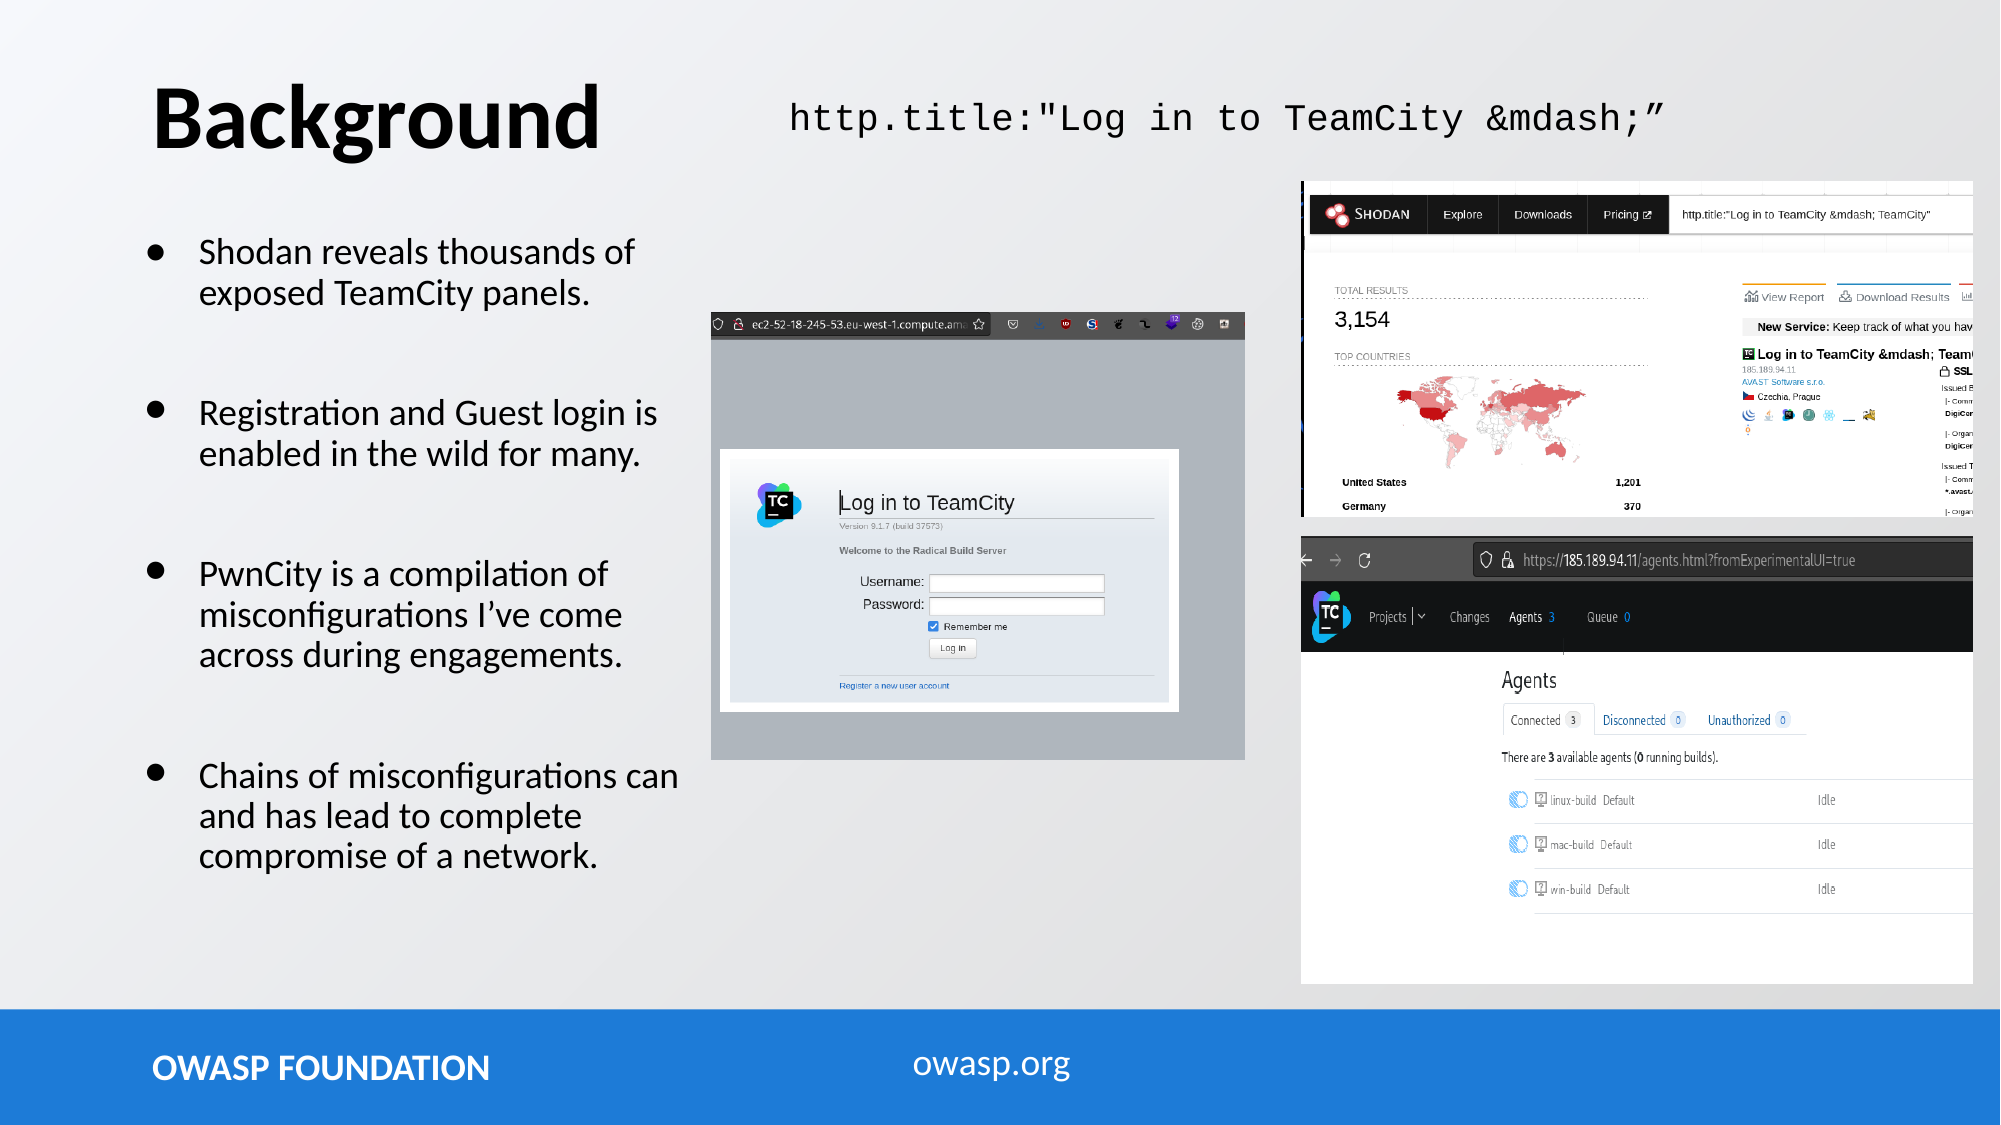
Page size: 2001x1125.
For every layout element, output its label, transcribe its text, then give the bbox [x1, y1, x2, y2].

picture [1300, 536, 1974, 985]
picture [711, 312, 1245, 760]
text_box http.title:"Log in to TeamCity &mdash;” [773, 83, 1989, 154]
text_box Shodan reveals thousands of exposed TeamCity panels. Registration and Guest login is enabled in the wild for many. PwnCity is a compilation of misconfigurations I’ve come across during engagements. Chains of misconfigurations can and has lead to complete compromise of a network. [112, 224, 703, 892]
picture [1300, 180, 1974, 517]
text_box Background [137, 10, 1863, 228]
